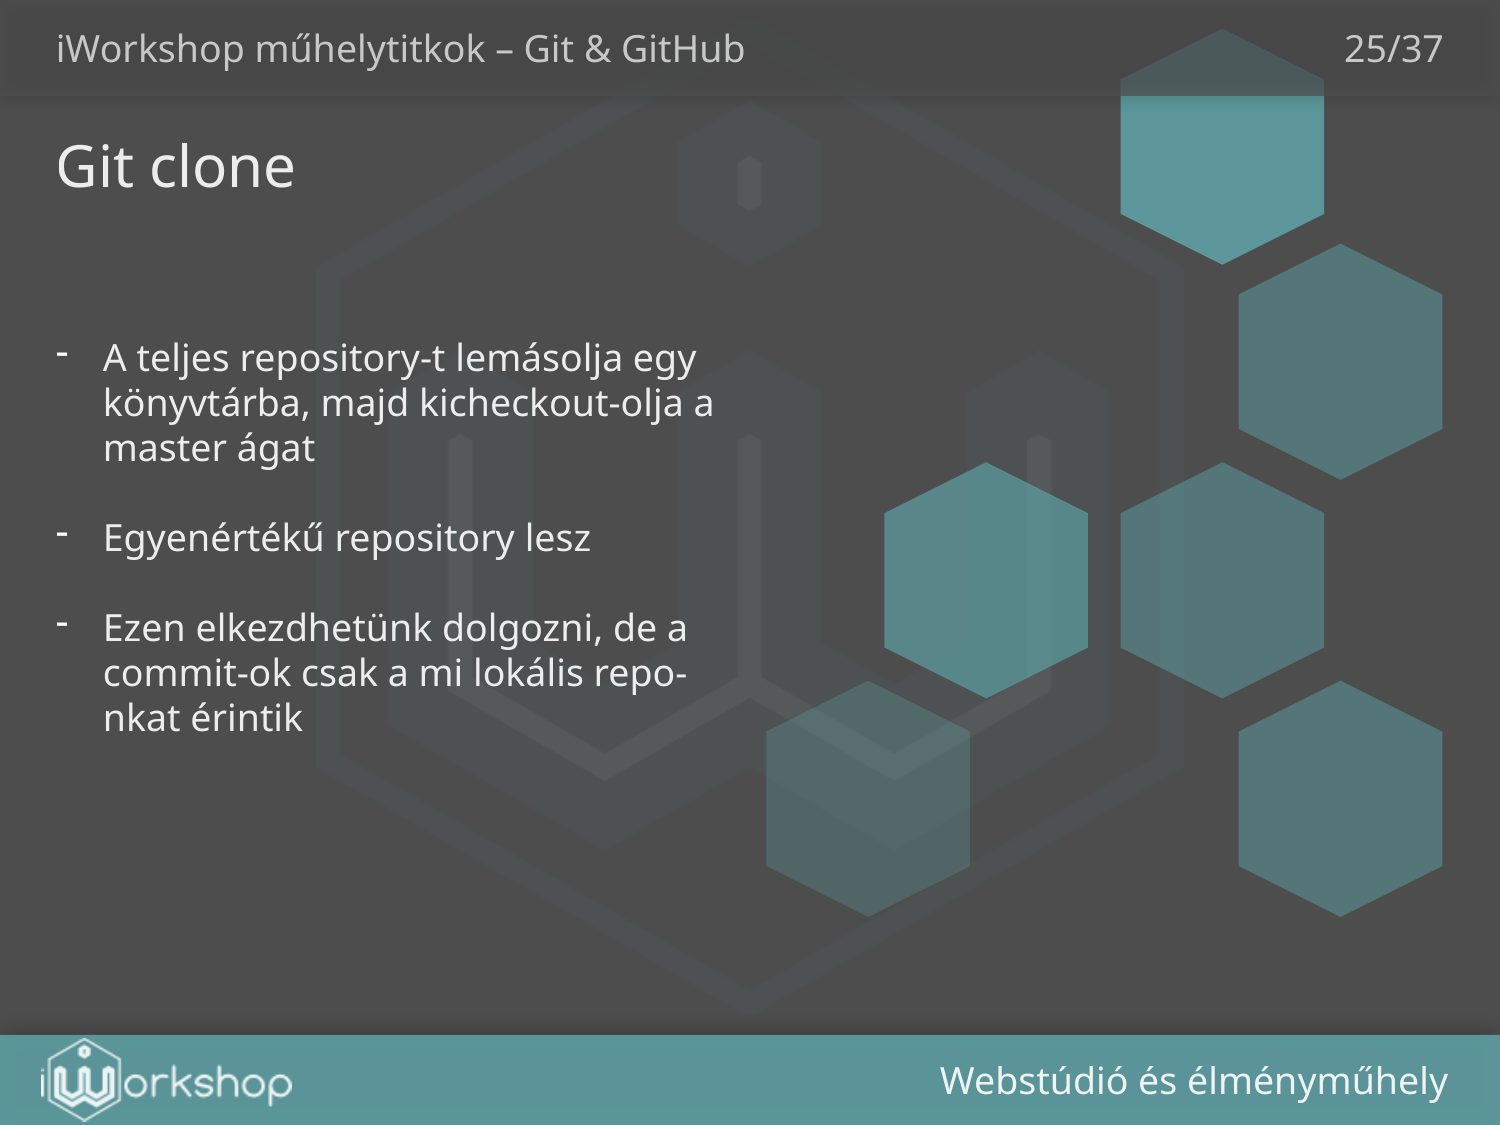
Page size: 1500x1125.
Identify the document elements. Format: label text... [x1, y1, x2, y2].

text_box Webstúdió és élményműhely [839, 1050, 1464, 1110]
text_box Git clone [41, 122, 316, 207]
text_box [0, 1034, 1500, 1125]
picture [41, 1038, 292, 1122]
text_box [1237, 242, 1444, 481]
text_box A teljes repository-t lemásolja egy könyvtárba, majd kicheckout-olja a master ágat Egyenértékű repository lesz Ezen elkezdhetünk dolgozni, de a commit-ok csak a mi lokális repo-nkat érintik [41, 326, 316, 746]
text_box iWorkshop műhelytitkok – Git & GitHub [41, 17, 316, 78]
picture [316, 17, 1184, 1018]
text_box [1184, 461, 1326, 700]
text_box 25/37 [1184, 17, 1459, 78]
text_box [1184, 108, 1326, 266]
text_box [1237, 679, 1444, 919]
text_box [0, 0, 1500, 97]
